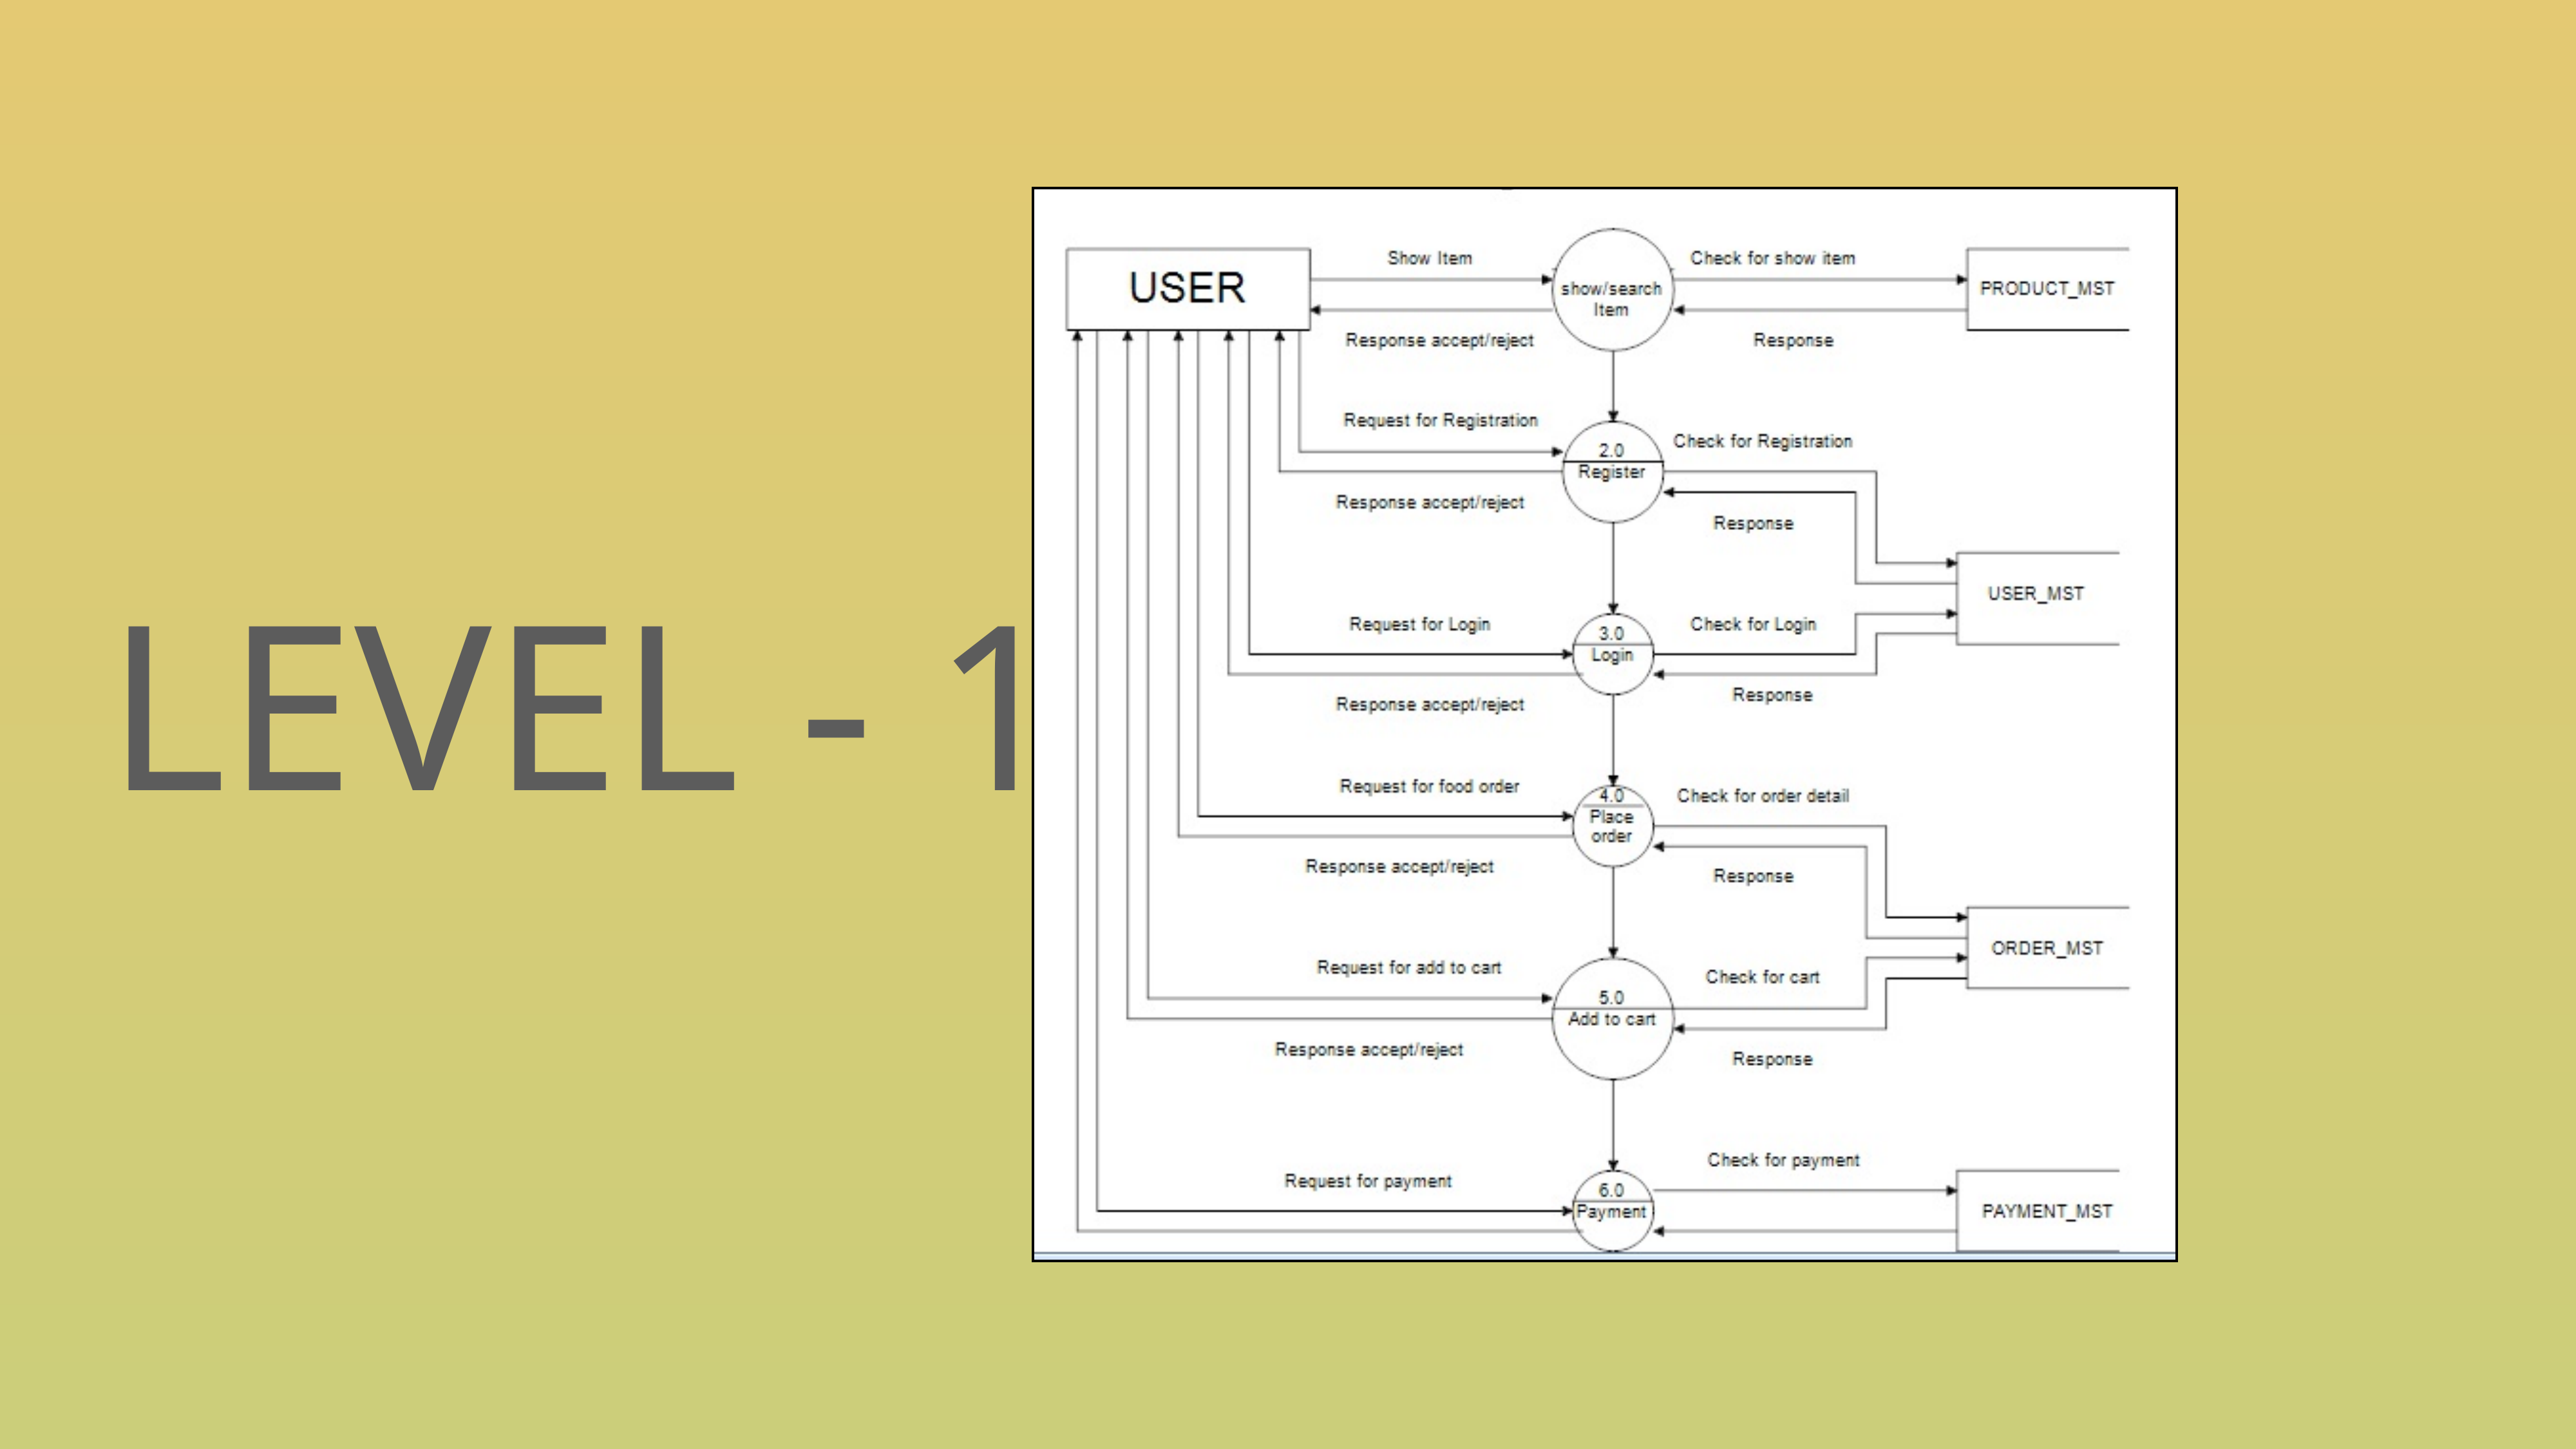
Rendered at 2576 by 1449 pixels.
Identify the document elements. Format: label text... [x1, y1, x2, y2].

text_box Level - 1 [101, 609, 1034, 840]
picture [1034, 189, 2176, 1260]
